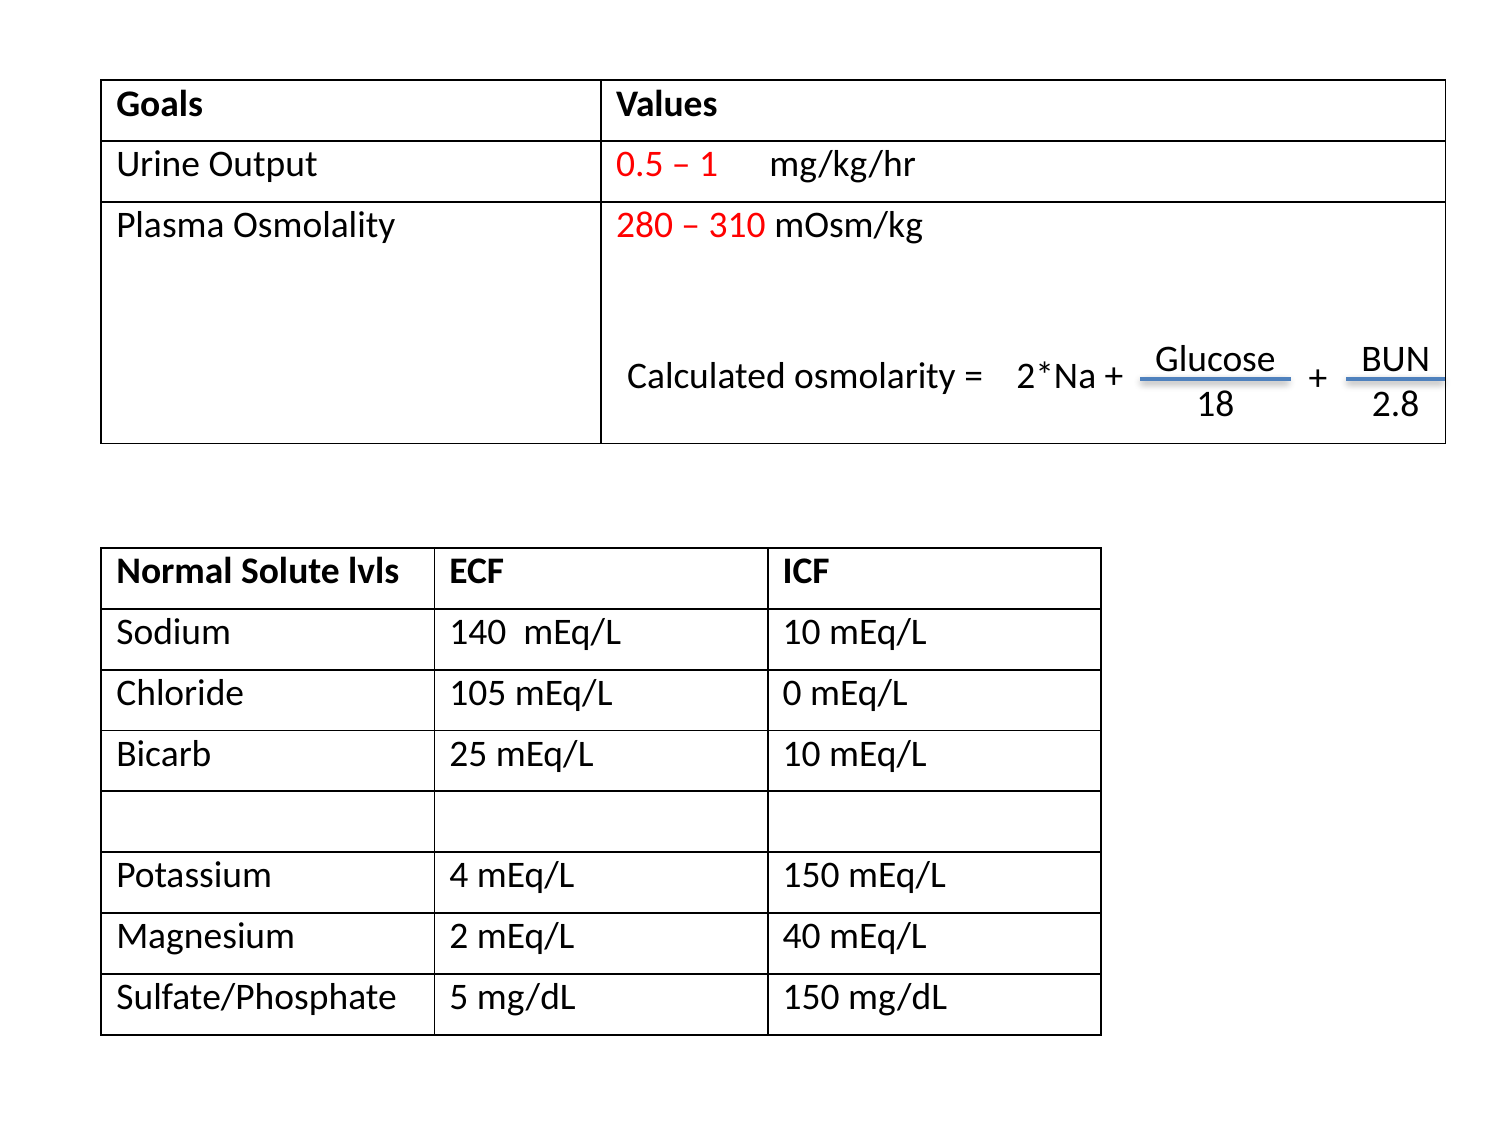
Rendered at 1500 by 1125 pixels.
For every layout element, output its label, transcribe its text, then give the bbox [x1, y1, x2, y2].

table_cell 0.5 – 1 mg/kg/hr [602, 142, 1445, 201]
table_cell 10 mEq/L [769, 610, 1100, 669]
table_cell 25 mEq/L [435, 731, 767, 790]
text_box Glucose 18 [1140, 326, 1291, 377]
table_cell 2 mEq/L [435, 914, 767, 973]
table_cell 5 mg/dL [435, 975, 767, 1034]
text_box + [1293, 345, 1343, 406]
table_header Normal Solute lvls [102, 549, 434, 608]
text_box BUN 2.8 [1346, 326, 1445, 376]
table_cell Plasma Osmolality [102, 203, 600, 443]
table_cell [435, 792, 767, 851]
table_header ECF [435, 549, 767, 608]
table_cell Magnesium [102, 914, 434, 973]
table_cell Sulfate/Phosphate [102, 975, 434, 1034]
text_box Glucose 18 [1140, 389, 1291, 432]
table_header ICF [769, 549, 1100, 608]
table_cell 280 – 310 mOsm/kg [602, 203, 1445, 443]
table_cell [102, 792, 434, 851]
table_cell 105 mEq/L [435, 671, 767, 730]
table_cell Potassium [102, 853, 434, 912]
table_cell 40 mEq/L [769, 914, 1100, 973]
table_cell 140 mEq/L [435, 610, 767, 669]
table_cell [769, 792, 1100, 851]
table_cell 150 mEq/L [769, 853, 1100, 912]
table_cell Sodium [102, 610, 434, 669]
table_cell 150 mg/dL [769, 975, 1100, 1034]
table_header Goals [102, 81, 600, 140]
text_box BUN 2.8 [1346, 389, 1445, 432]
text_box Calculated osmolarity = [612, 343, 999, 404]
table_cell 0 mEq/L [769, 671, 1100, 730]
table_header Values [602, 81, 1445, 140]
table_cell 10 mEq/L [769, 731, 1100, 790]
table_cell Urine Output [102, 142, 600, 201]
text_box 2*Na + [1001, 343, 1139, 404]
table_cell Bicarb [102, 731, 434, 790]
table_cell 4 mEq/L [435, 853, 767, 912]
table_cell Chloride [102, 671, 434, 730]
